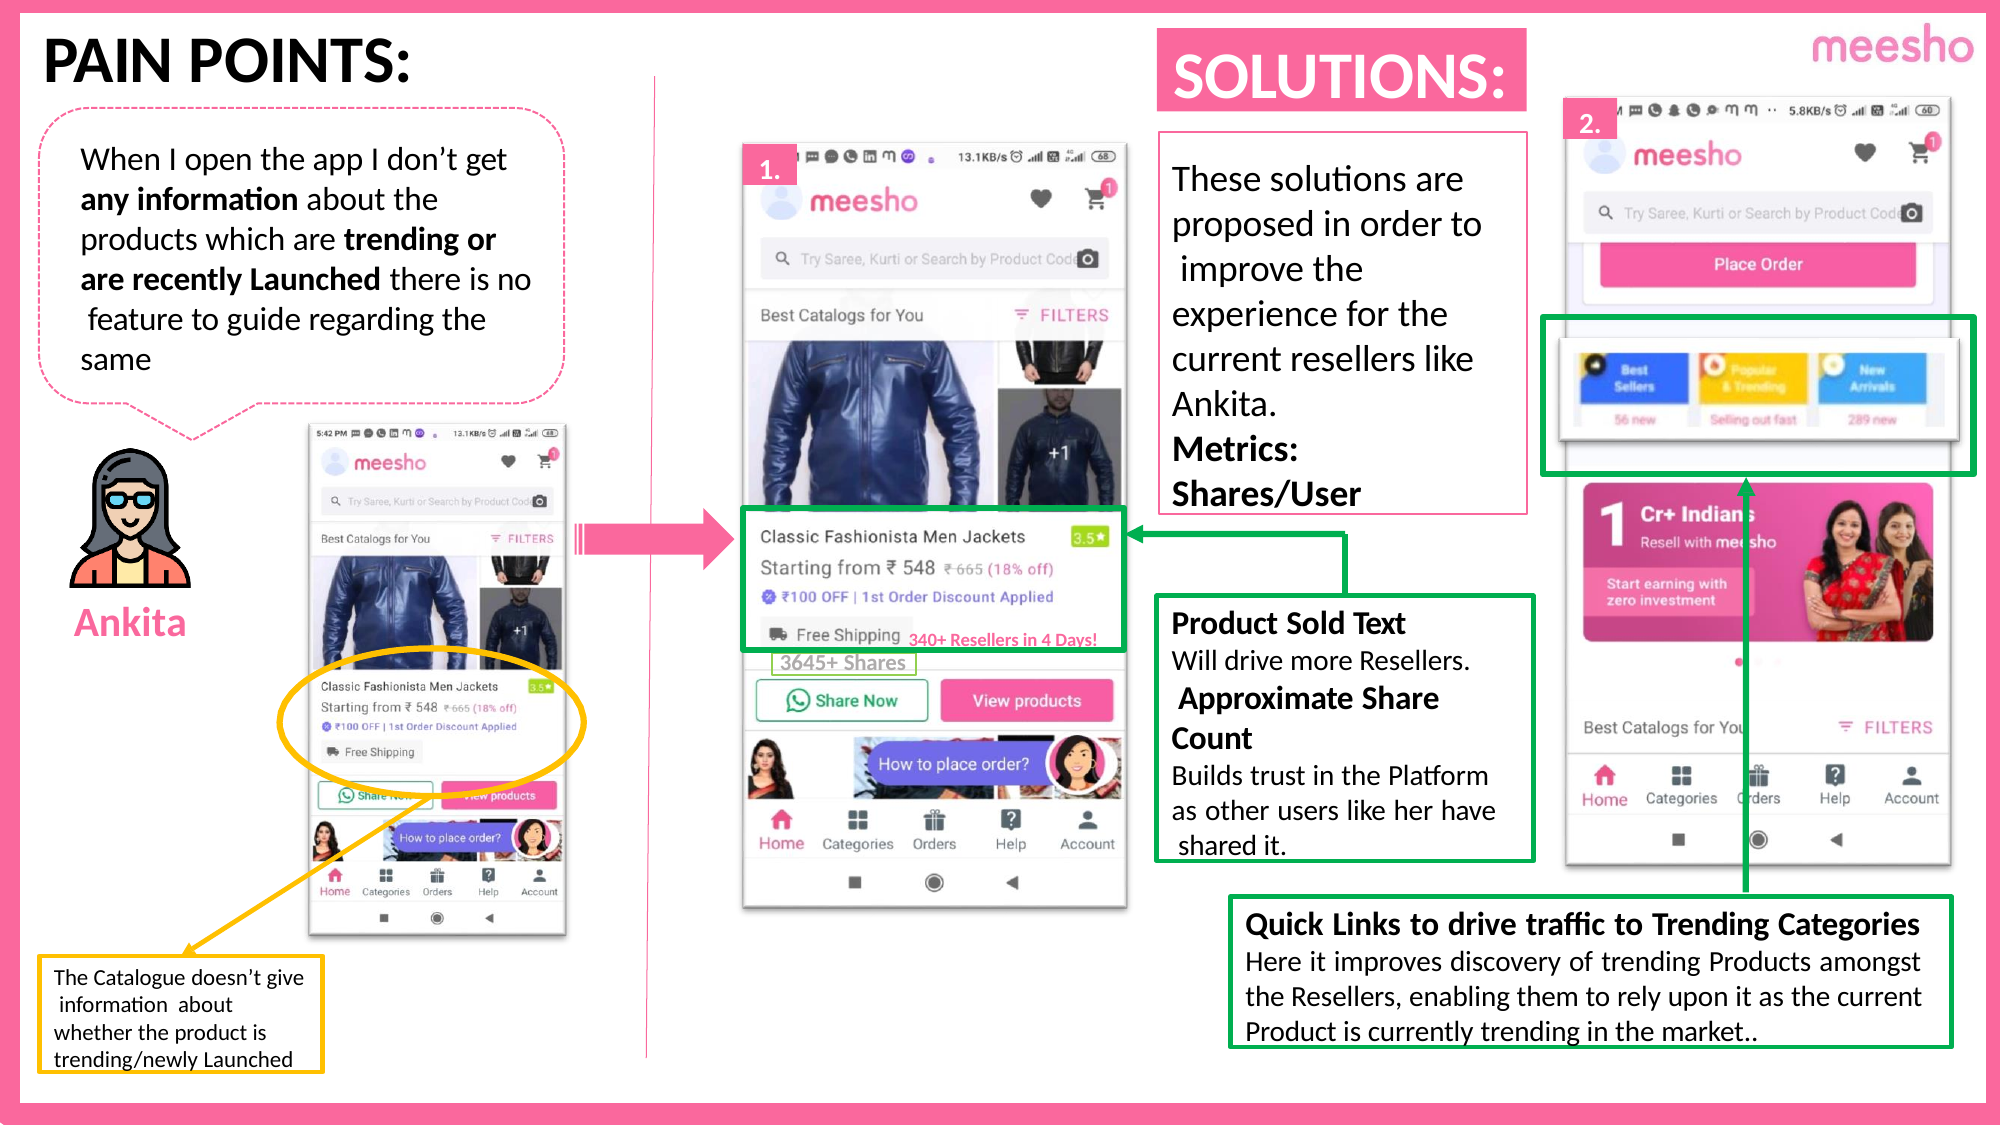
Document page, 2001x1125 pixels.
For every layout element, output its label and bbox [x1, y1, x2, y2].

picture [300, 419, 573, 644]
text_box [1353, 92, 1969, 312]
text_box [180, 644, 588, 957]
text_box [37, 106, 566, 589]
text_box [645, 75, 1349, 1060]
text_box [1353, 313, 1977, 893]
text_box [574, 313, 640, 893]
text_box [0, 0, 2000, 1125]
